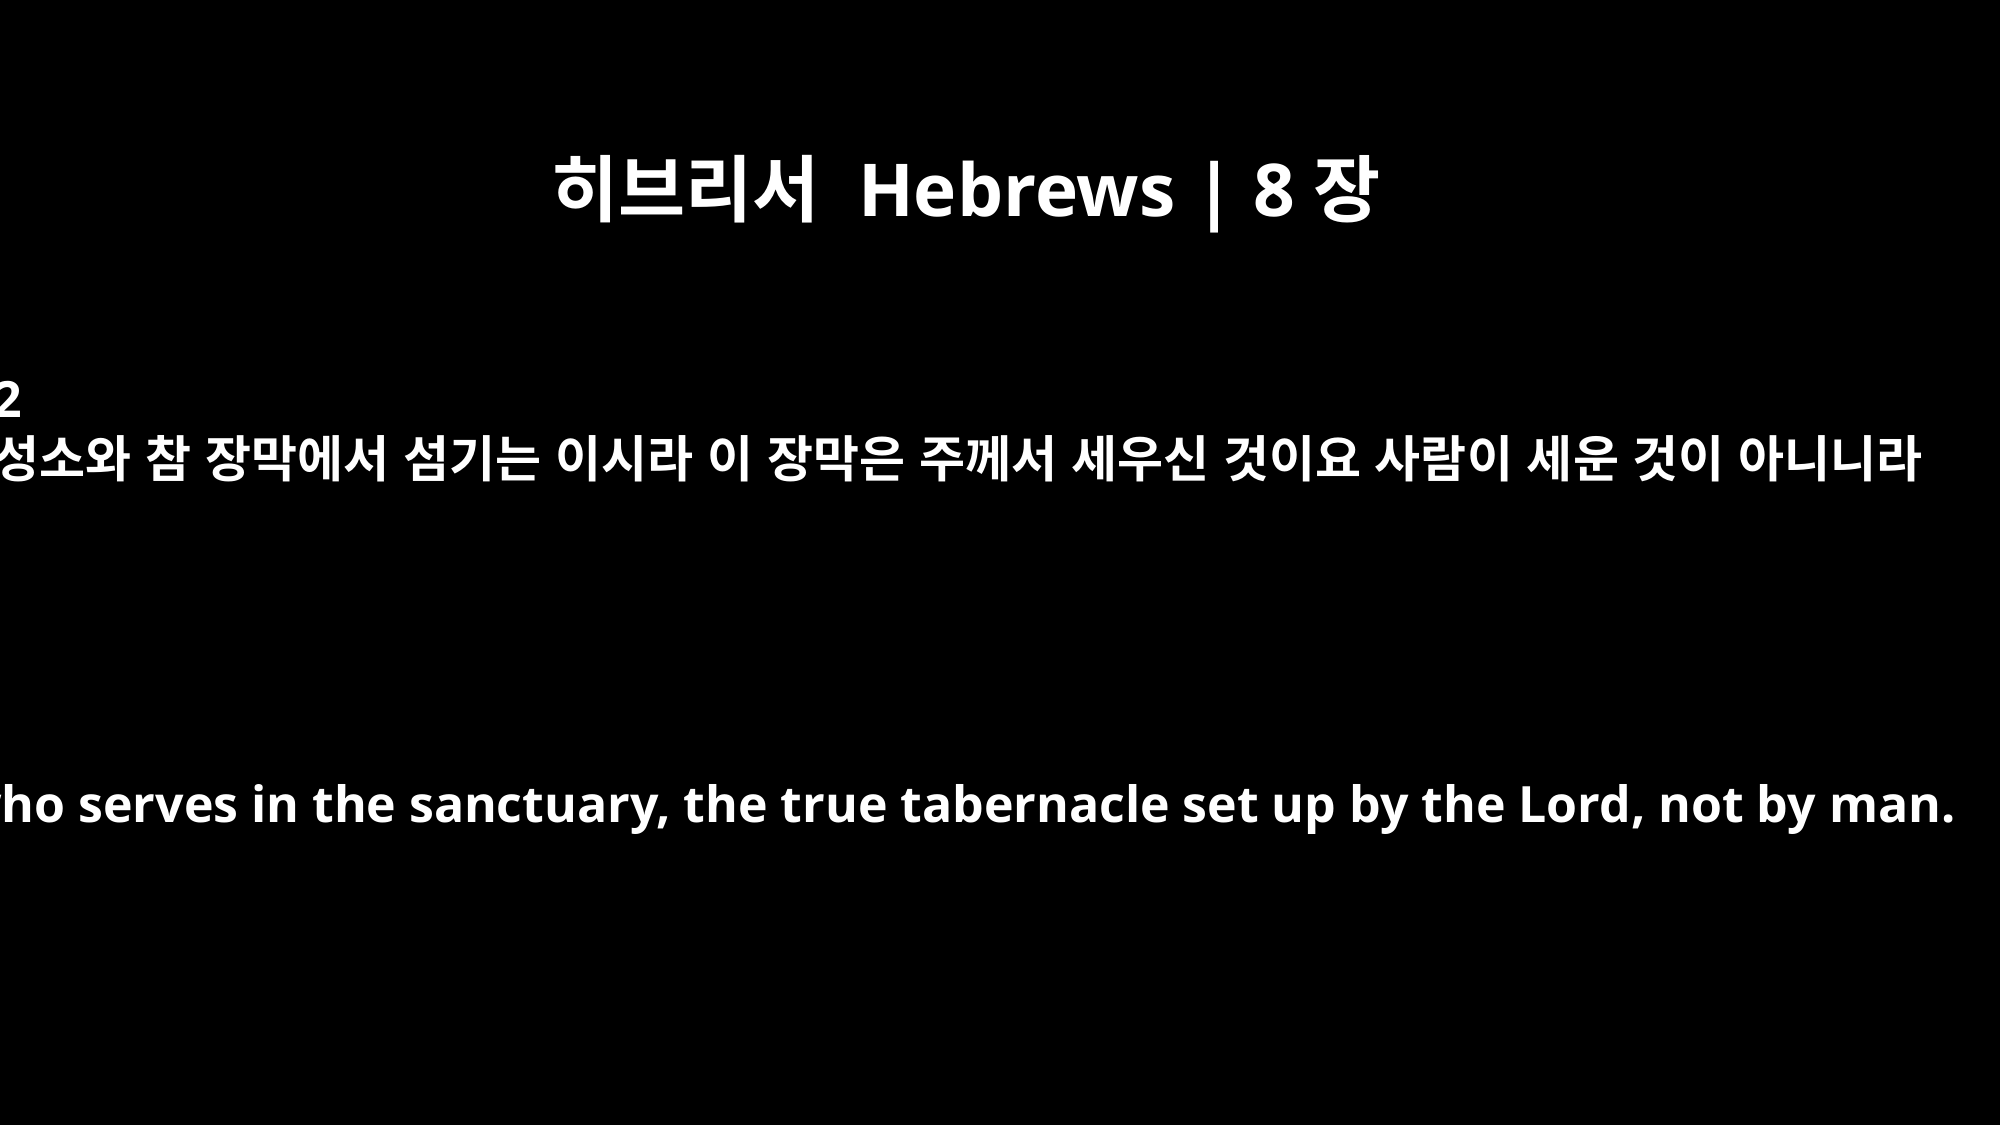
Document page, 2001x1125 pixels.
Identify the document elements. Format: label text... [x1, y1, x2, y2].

text_box 히브리서 Hebrews | 8장 [536, 136, 1396, 239]
text_box and who serves in the sanctuary, the true tabernacle set up by the Lord, not by man. [0, 764, 1971, 840]
text_box 2 성소와 참 장막에서 섬기는 이시라 이 장막은 주께서 세우신 것이요 사람이 세운 것이 아니니라 [0, 359, 1939, 495]
